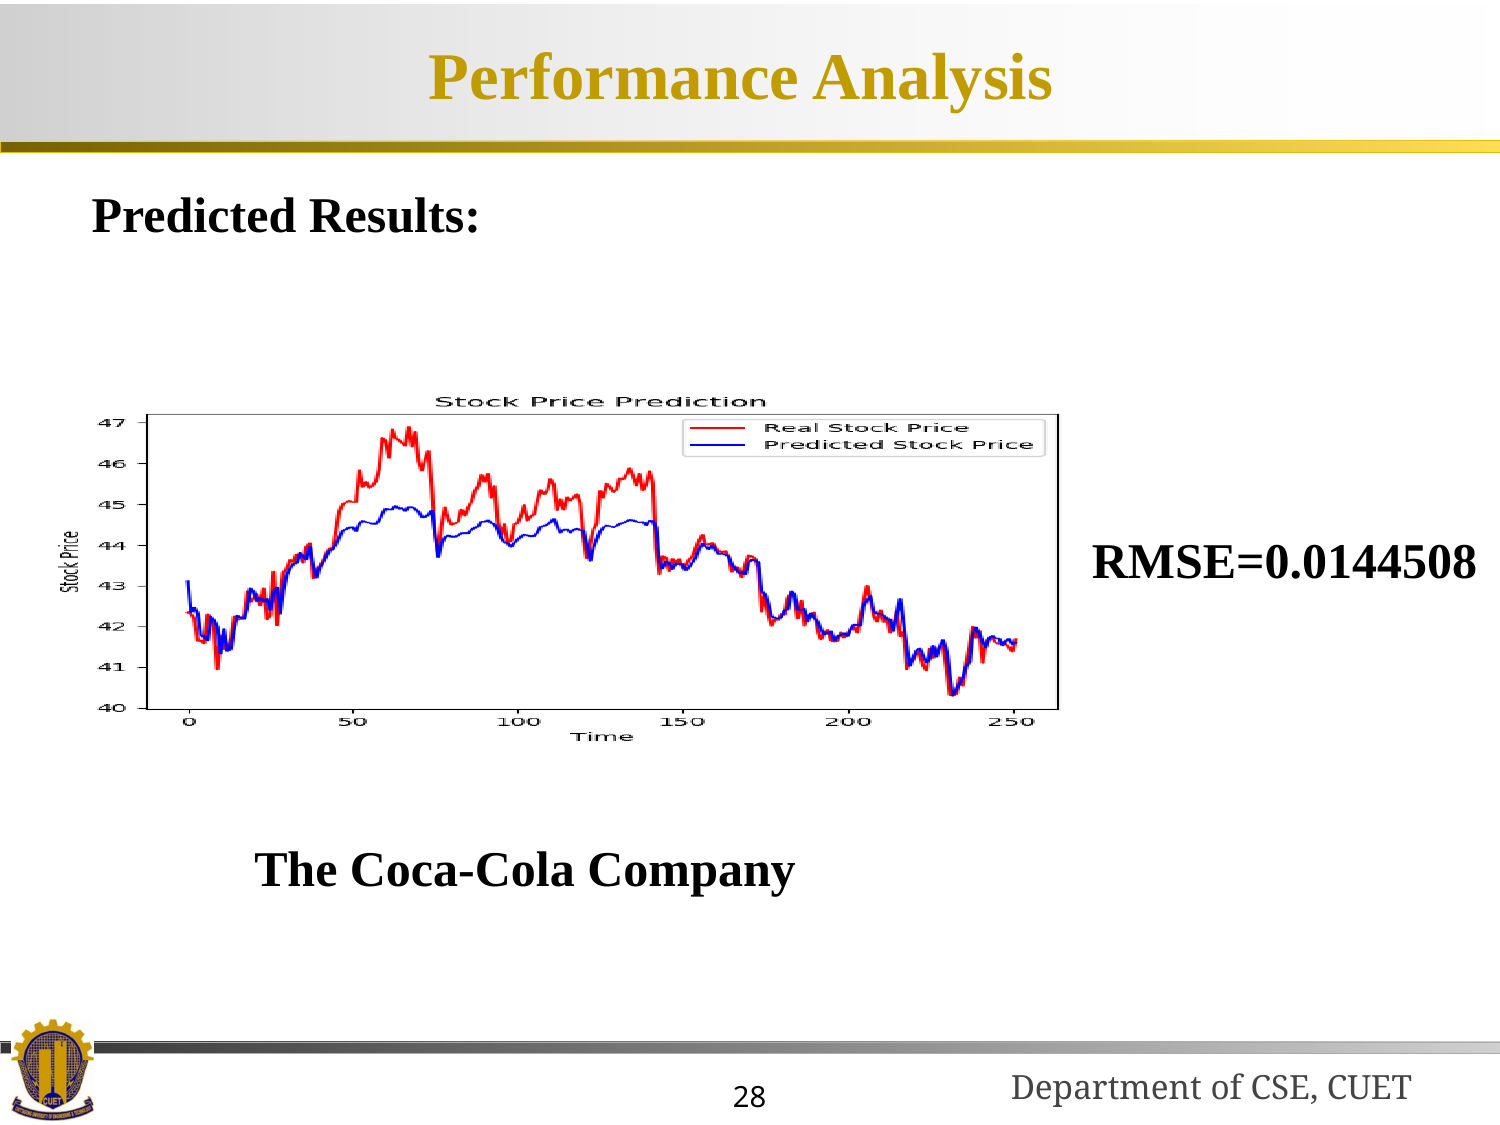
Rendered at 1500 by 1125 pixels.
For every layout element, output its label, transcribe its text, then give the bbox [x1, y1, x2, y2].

title Performance Analysis [0, 4, 1500, 143]
text_box The Coca-Cola Company [239, 829, 811, 904]
text_box Predicted Results: [76, 174, 509, 250]
text_box RMSE=0.0144508 [1179, 520, 1493, 596]
picture [0, 366, 1176, 751]
picture [11, 1019, 94, 1121]
